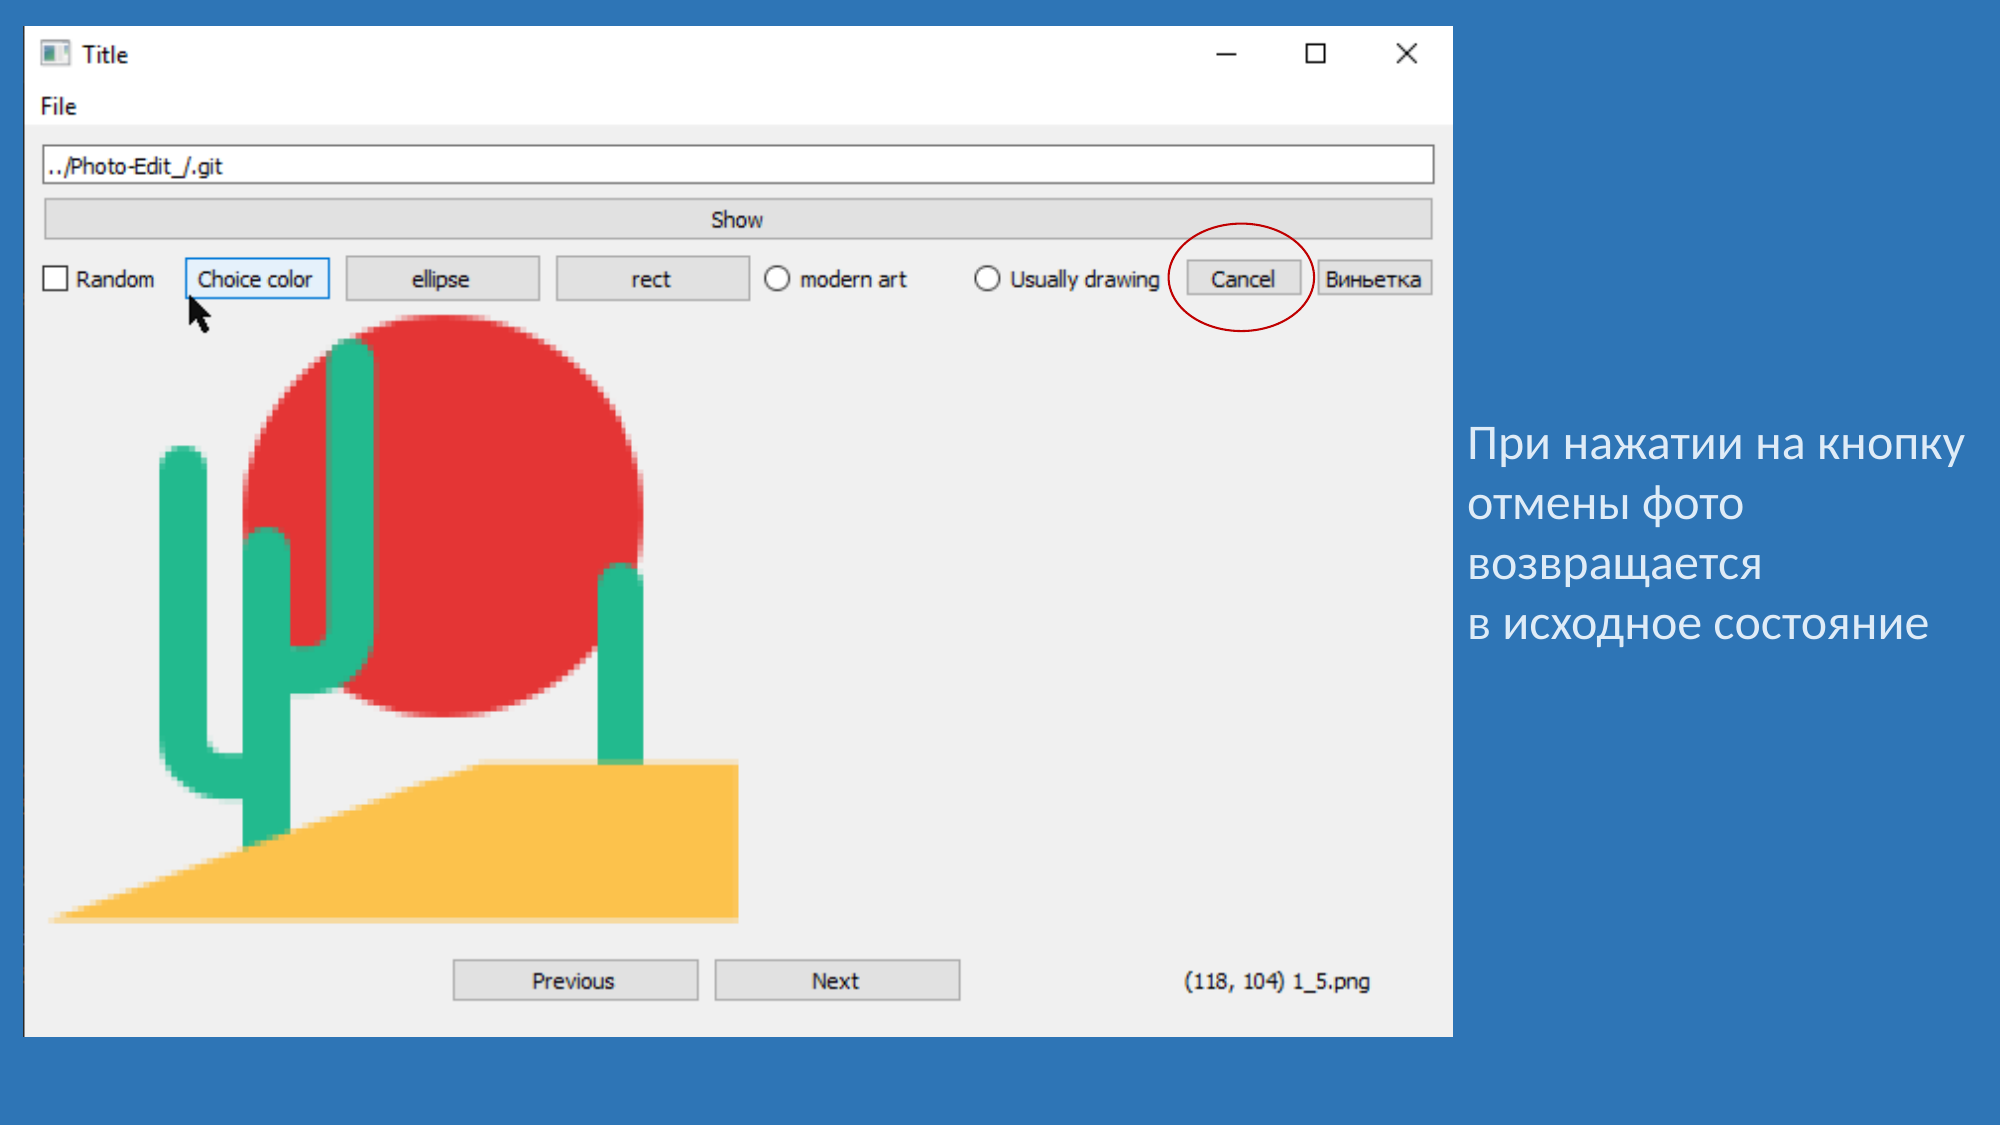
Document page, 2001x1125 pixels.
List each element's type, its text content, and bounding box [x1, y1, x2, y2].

text_box При нажатии на кнопку отмены фото возвращается в исходное состояние [1453, 402, 2000, 658]
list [23, 26, 1453, 1037]
